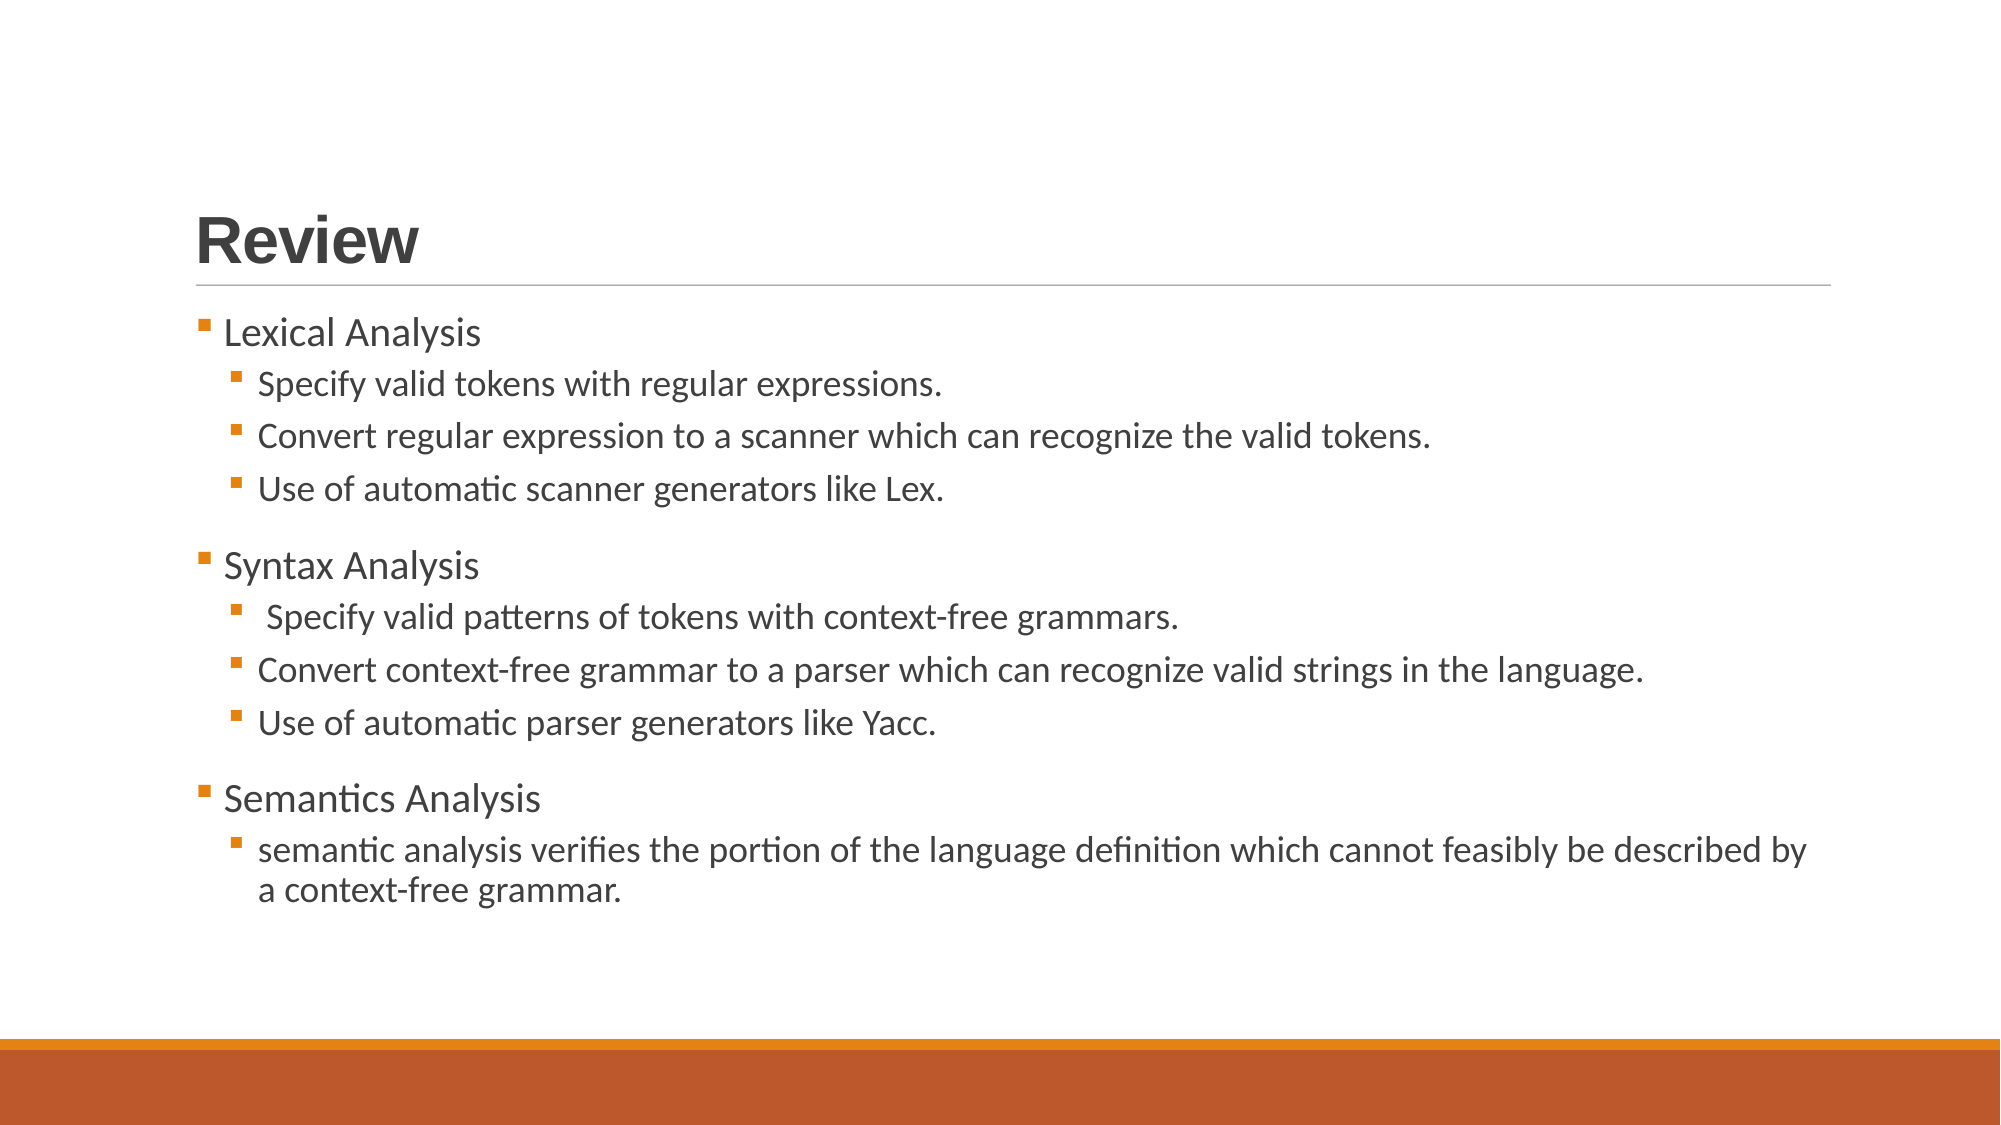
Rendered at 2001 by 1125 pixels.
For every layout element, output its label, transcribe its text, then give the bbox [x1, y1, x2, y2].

title Review [179, 46, 1831, 286]
list Lexical Analysis Specify valid tokens with regular expressions. Convert regular expression to a scanner which can recognize the valid tokens. Use of automatic scanner generators like Lex. Syntax Analysis Specify valid patterns of tokens with context-free grammars. Convert context-free grammar to a parser which can recognize valid strings in the language. Use of automatic parser generators like Yacc. Semantics Analysis semantic analysis verifies the portion of the language definition which cannot feasibly be described by a context-free grammar. [179, 302, 1831, 964]
